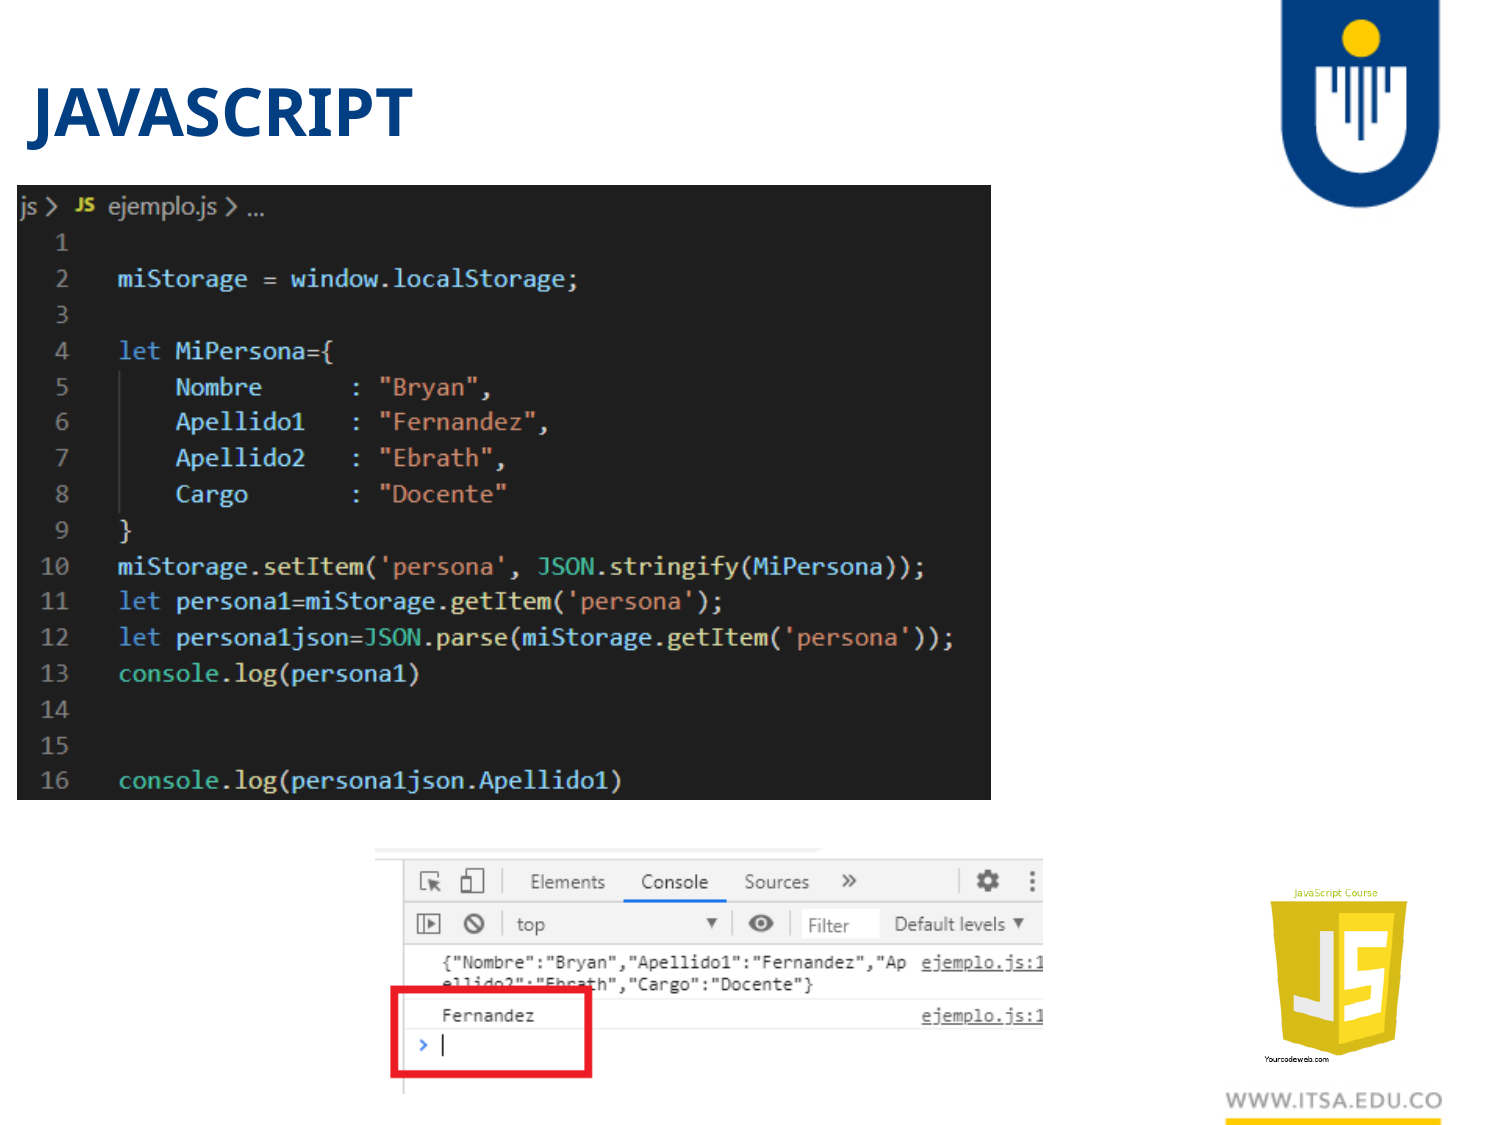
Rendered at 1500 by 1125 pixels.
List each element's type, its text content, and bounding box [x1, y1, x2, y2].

title JAVASCRIPT [17, 5, 1312, 224]
picture [0, 0, 1500, 1125]
list localStorage (almacenamiento local) [17, 231, 1466, 1021]
